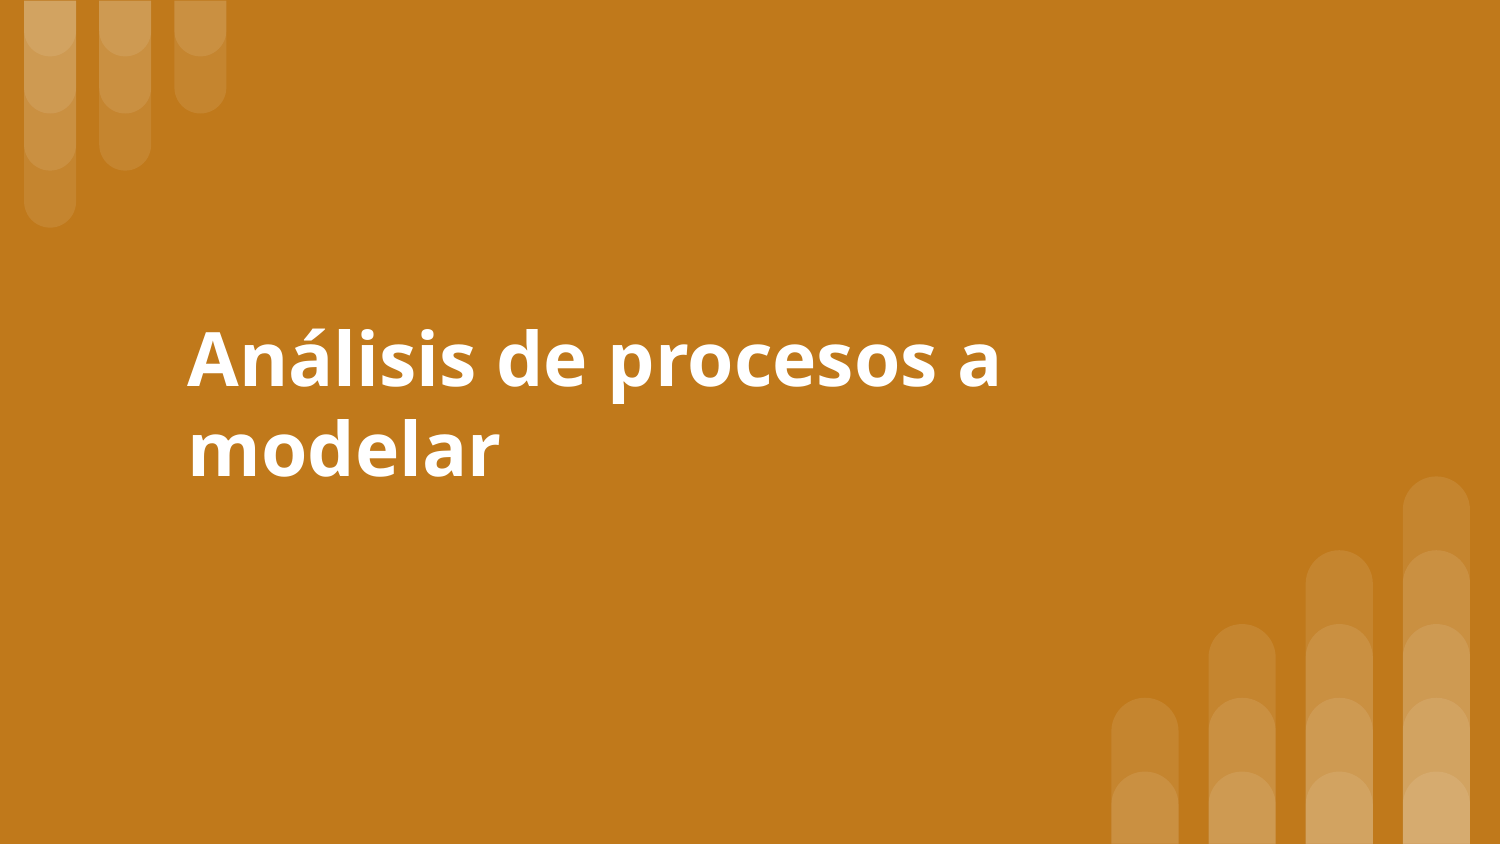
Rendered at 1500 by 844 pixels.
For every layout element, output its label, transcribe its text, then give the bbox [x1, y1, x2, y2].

title Análisis de procesos a modelar [172, 266, 1328, 538]
